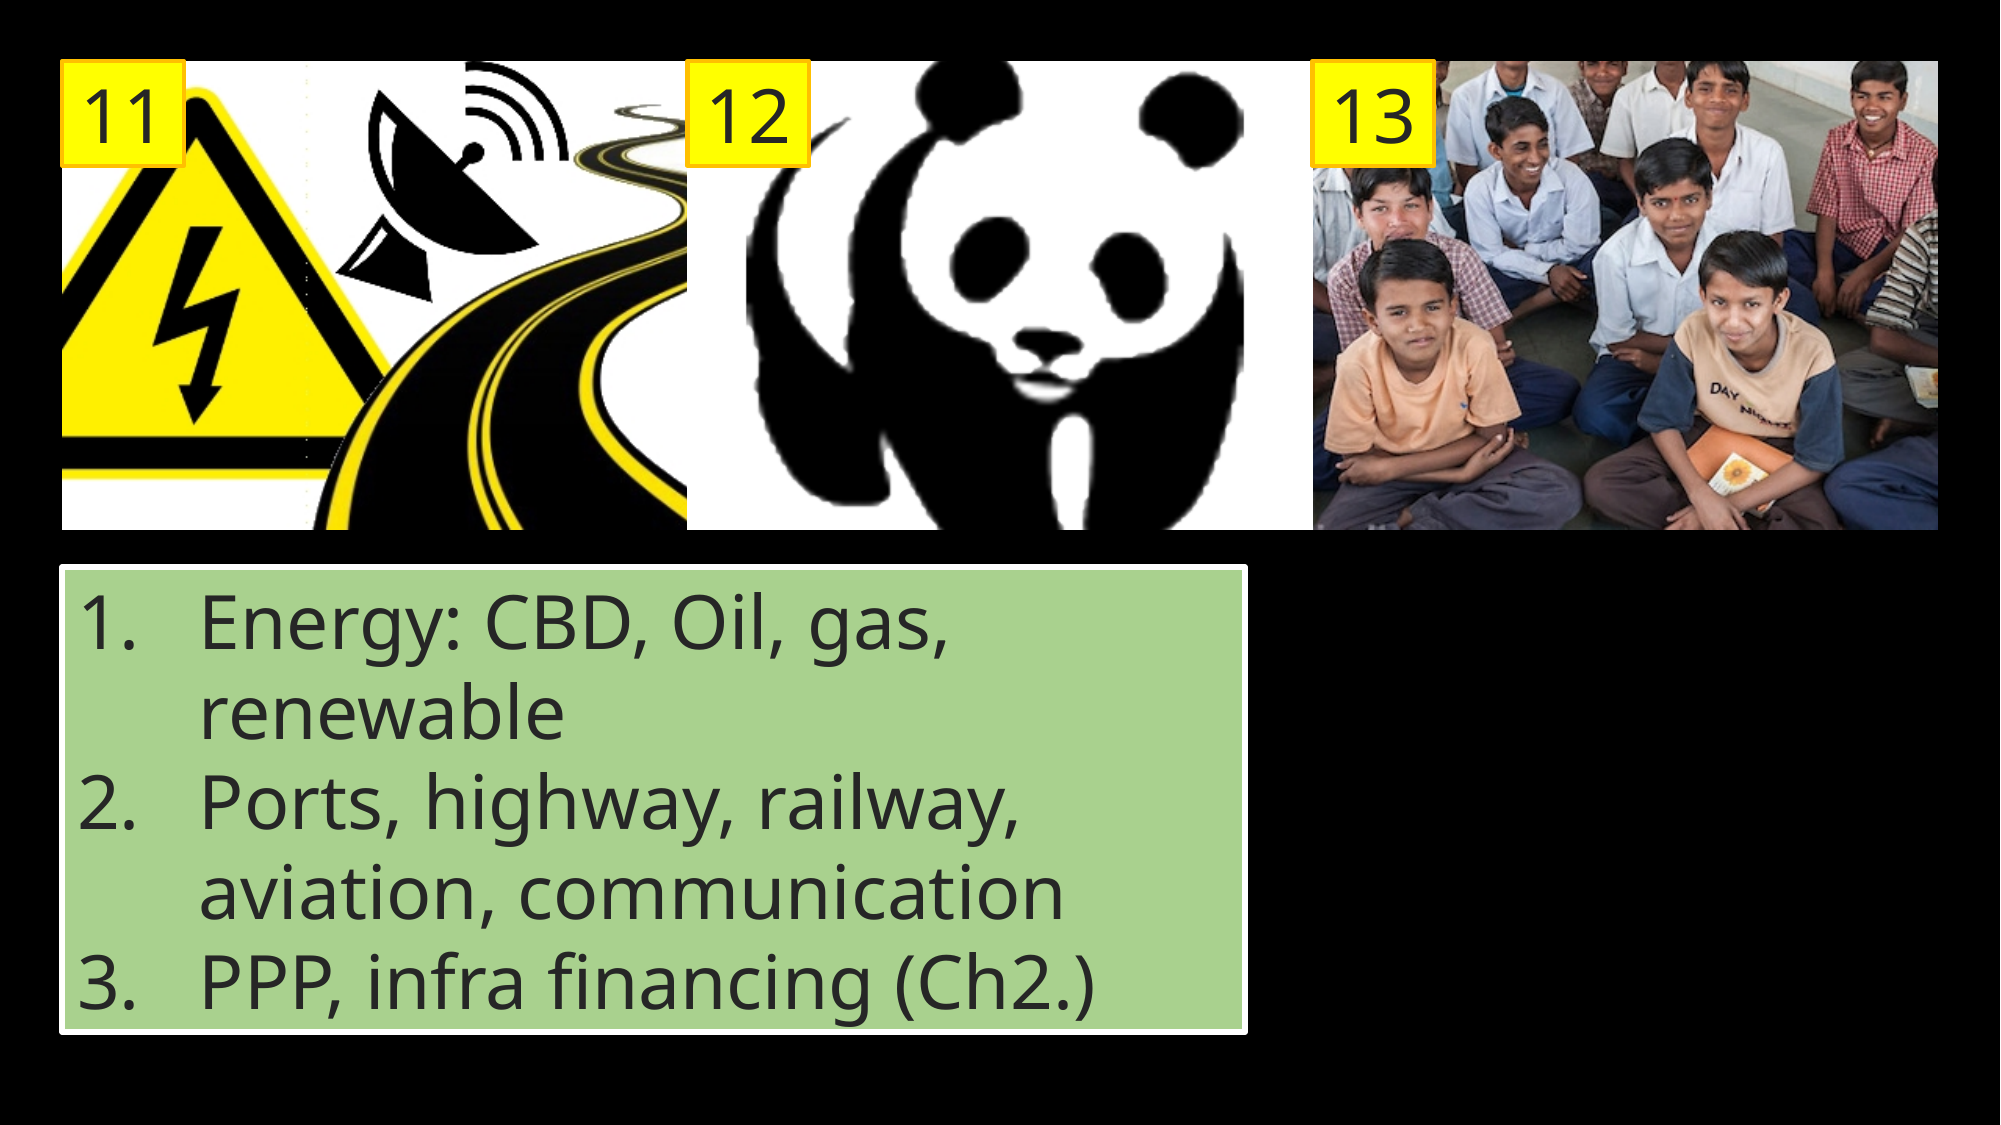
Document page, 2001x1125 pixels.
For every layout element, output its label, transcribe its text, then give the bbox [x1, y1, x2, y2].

text_box Energy: CBD, Oil, gas, renewable Ports, highway, railway, aviation, communication PPP, infra financing (Ch2.) [59, 564, 1248, 1035]
picture [62, 60, 1938, 531]
